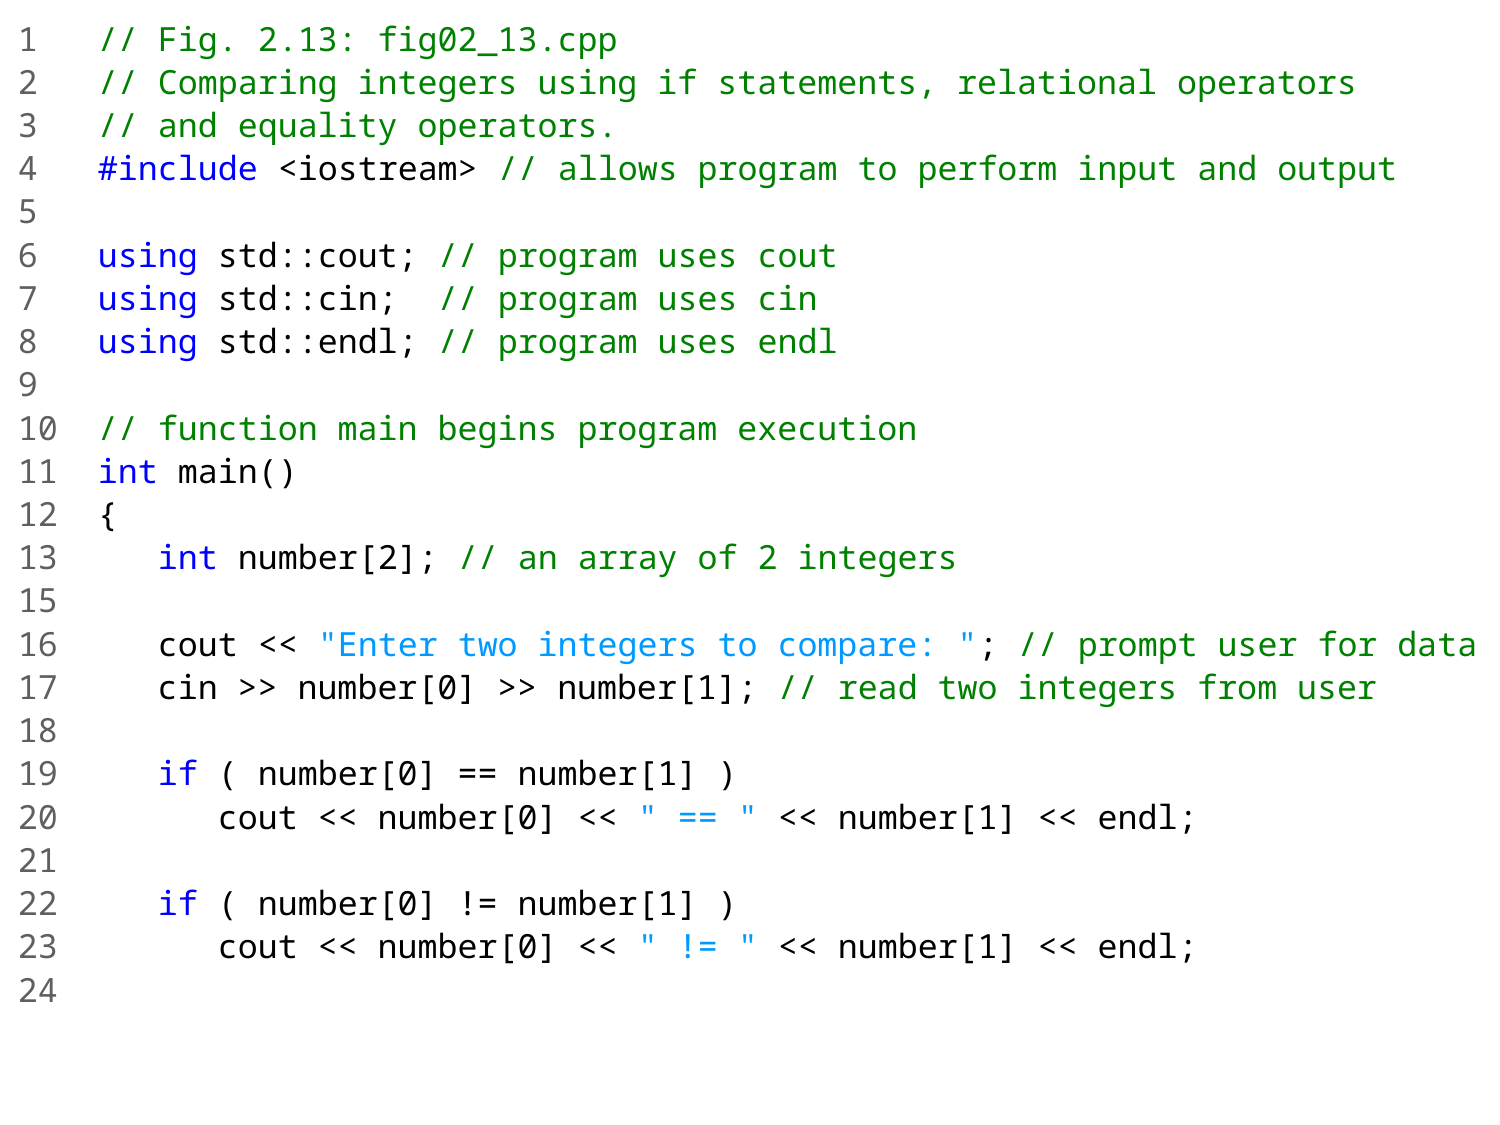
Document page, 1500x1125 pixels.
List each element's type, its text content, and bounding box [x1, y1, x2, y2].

list 1 // Fig. 2.13: fig02_13.cpp 2 // Comparing integers using if statements, relational operators 3 // and equality operators. 4 #include <iostream> // allows program to perform input and output 5 6 using std::cout; // program uses cout 7 using std::cin; // program uses cin 8 using std::endl; // program uses endl 9 10 // function main begins program execution 11 int main() 12 { 13 int number[2]; // an array of 2 integers 15 16 cout << "Enter two integers to compare: "; // prompt user for data 17 cin >> number[0] >> number[1]; // read two integers from user 18 19 if ( number[0] == number[1] ) 20 cout << number[0] << " == " << number[1] << endl; 21 22 if ( number[0] != number[1] ) 23 cout << number[0] << " != " << number[1] << endl; 24 [2, 9, 1498, 1083]
